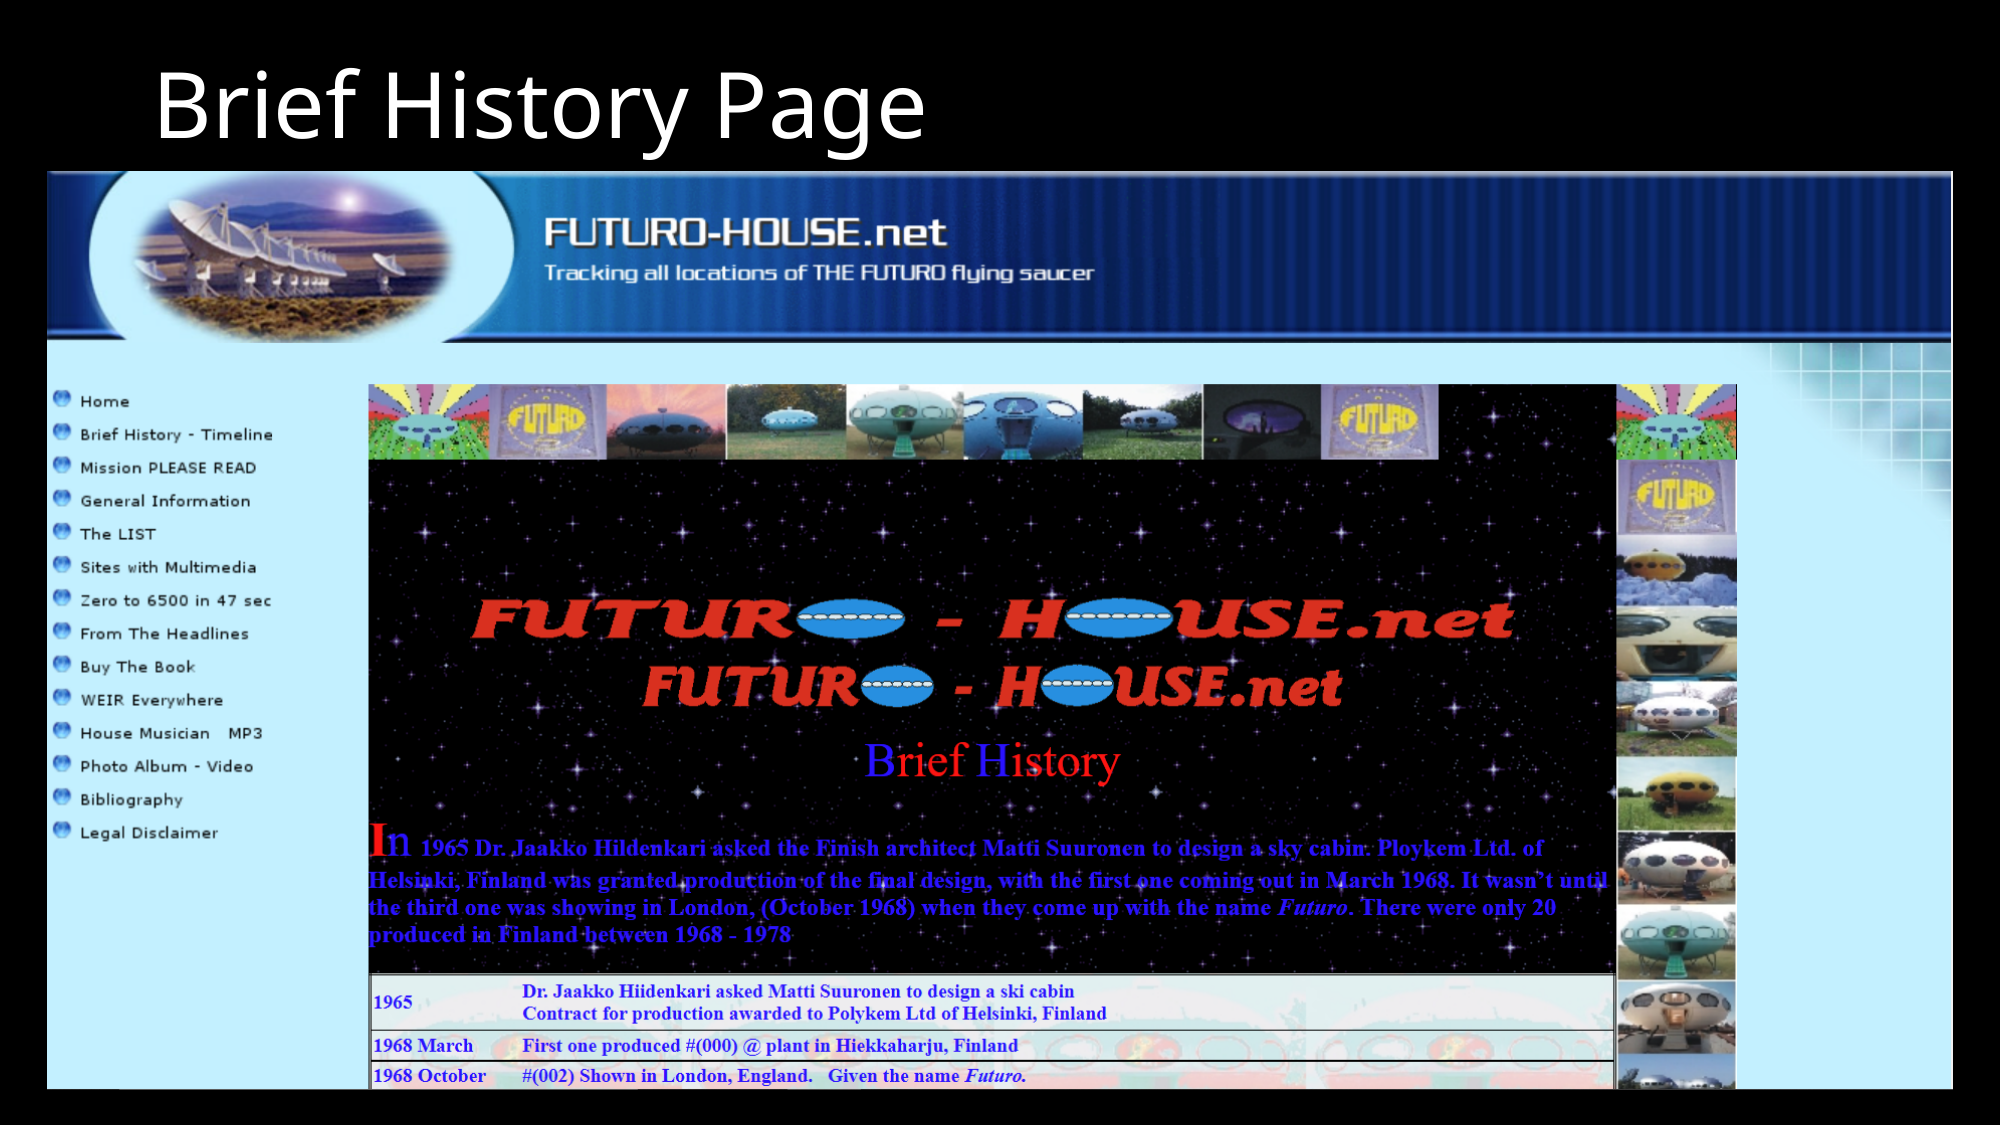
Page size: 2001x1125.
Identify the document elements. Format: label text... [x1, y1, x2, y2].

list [47, 171, 1953, 1090]
title Brief History Page [137, 0, 1863, 171]
